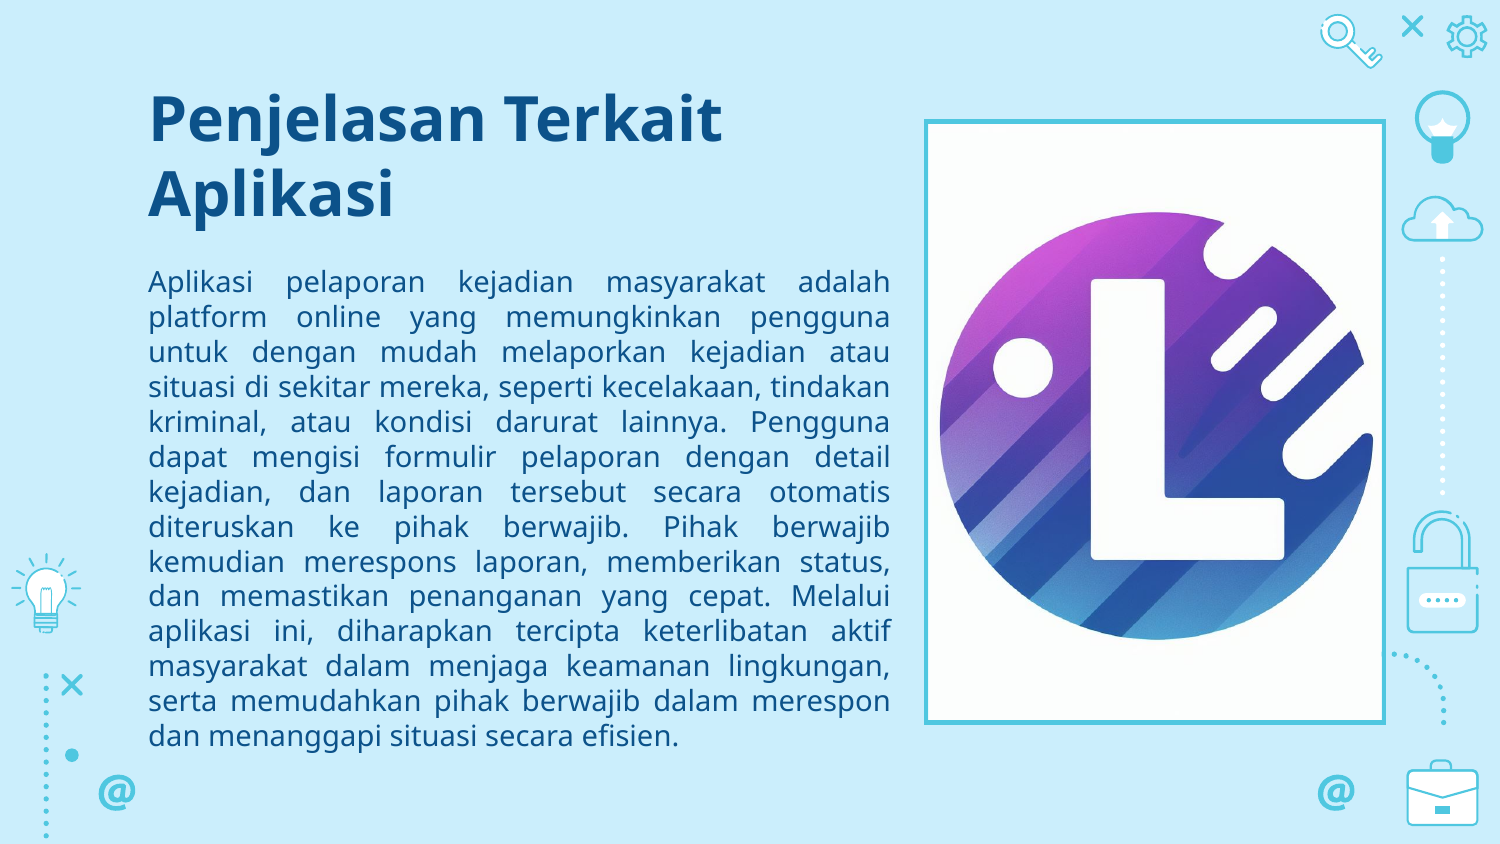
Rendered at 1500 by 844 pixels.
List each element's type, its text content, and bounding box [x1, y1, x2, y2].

picture [928, 123, 1382, 721]
title Penjelasan Terkait Aplikasi [133, 41, 815, 245]
subtitle Aplikasi pelaporan kejadian masyarakat adalah platform online yang memungkinkan pengguna untuk dengan mudah melaporkan kejadian atau situasi di sekitar mereka, seperti kecelakaan, tindakan kriminal, atau kondisi darurat lainnya. Pengguna dapat mengisi formulir pelaporan dengan detail kejadian, dan laporan tersebut secara otomatis diteruskan ke pihak berwajib. Pihak berwajib kemudian merespons laporan, memberikan status, dan memastikan penanganan yang cepat. Melalui aplikasi ini, diharapkan tercipta keterlibatan aktif masyarakat dalam menjaga keamanan lingkungan, serta memudahkan pihak berwajib dalam merespon dan menanggapi situasi secara efisien. [133, 248, 907, 667]
